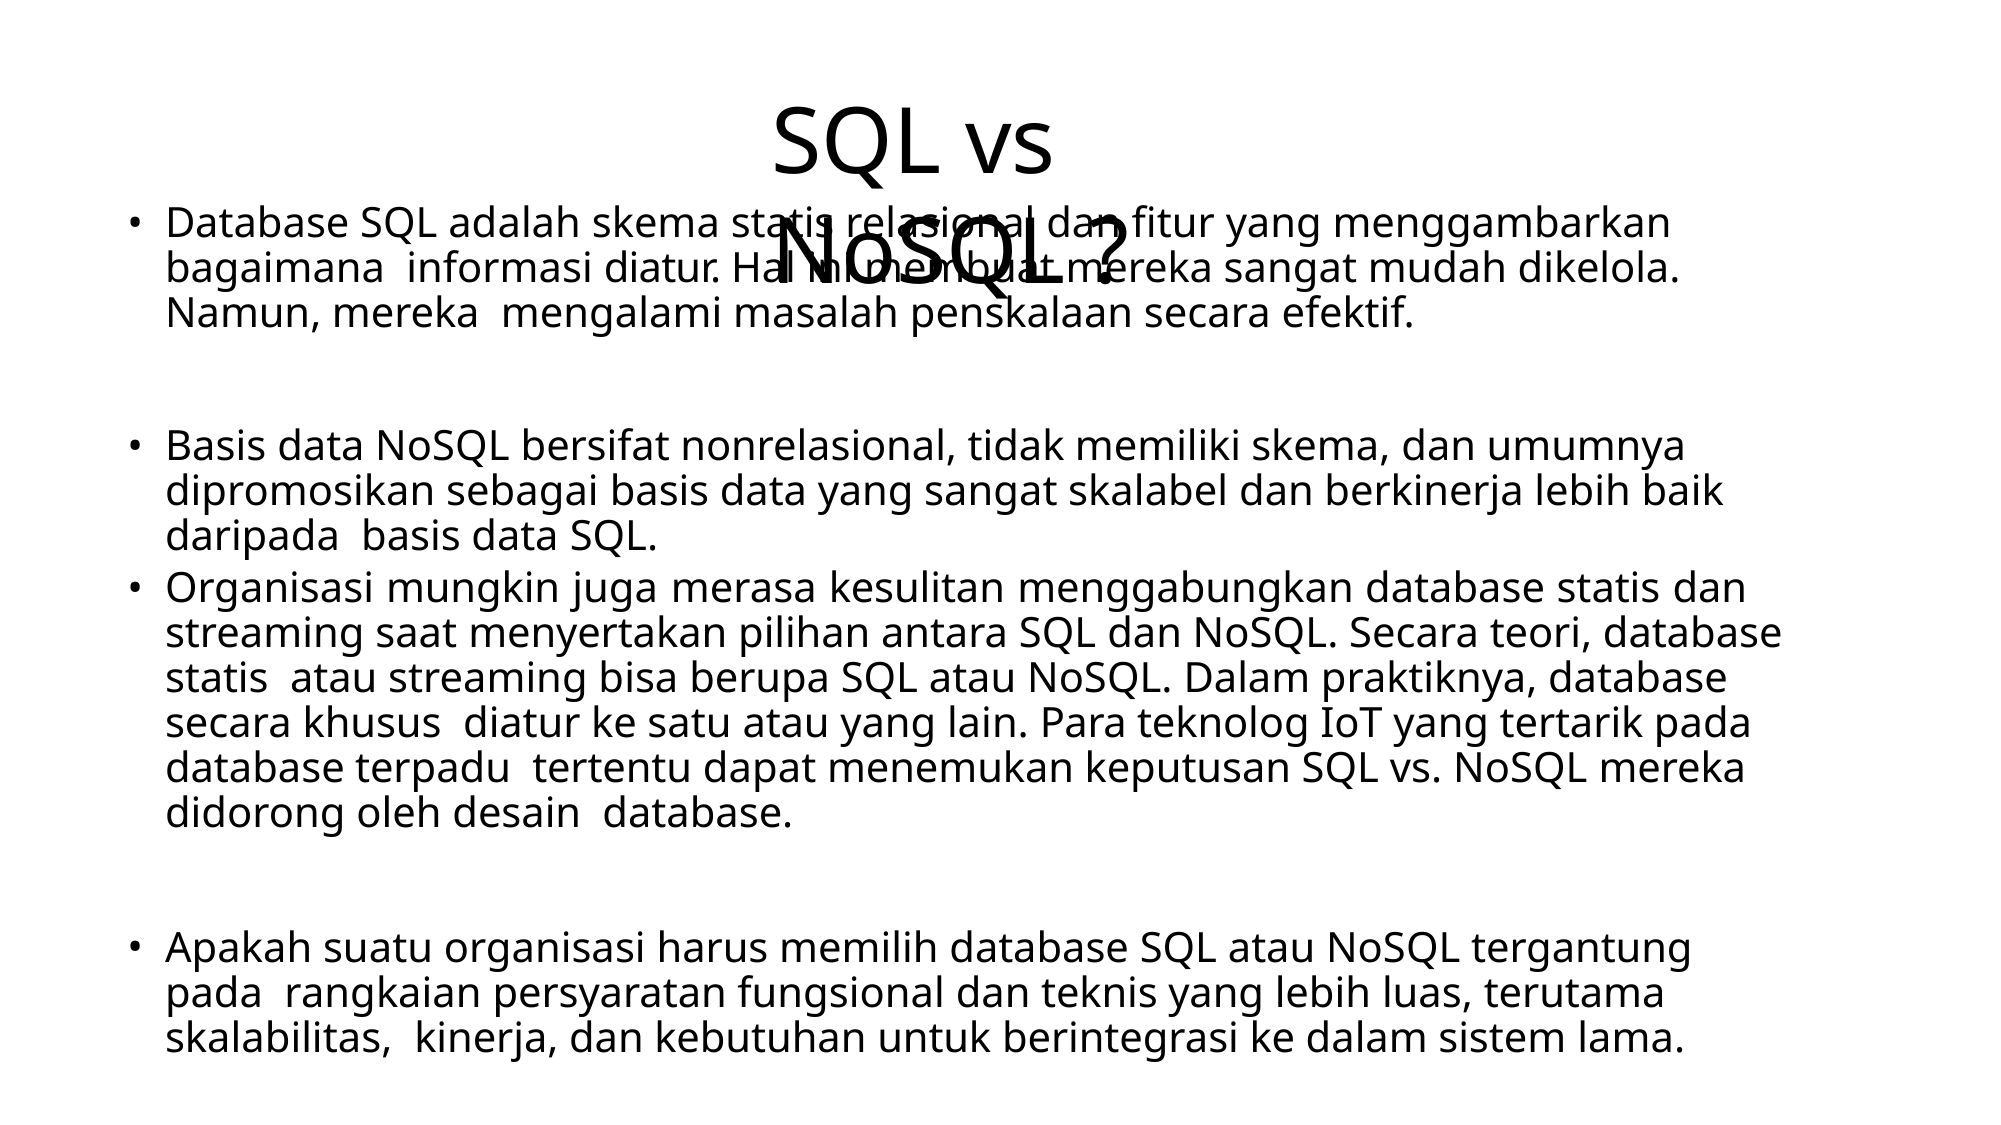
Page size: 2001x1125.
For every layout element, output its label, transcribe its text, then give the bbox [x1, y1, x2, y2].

text_box Database SQL adalah skema statis relasional dan fitur yang menggambarkan bagaimana informasi diatur. Hal ini membuat mereka sangat mudah dikelola. Namun, mereka mengalami masalah penskalaan secara efektif. Basis data NoSQL bersifat nonrelasional, tidak memiliki skema, dan umumnya dipromosikan sebagai basis data yang sangat skalabel dan berkinerja lebih baik daripada basis data SQL. Organisasi mungkin juga merasa kesulitan menggabungkan database statis dan streaming saat menyertakan pilihan antara SQL dan NoSQL. Secara teori, database statis atau streaming bisa berupa SQL atau NoSQL. Dalam praktiknya, database secara khusus diatur ke satu atau yang lain. Para teknolog IoT yang tertarik pada database terpadu tertentu dapat menemukan keputusan SQL vs. NoSQL mereka didorong oleh desain database. Apakah suatu organisasi harus memilih database SQL atau NoSQL tergantung pada rangkaian persyaratan fungsional dan teknis yang lebih luas, terutama skalabilitas, kinerja, dan kebutuhan untuk berintegrasi ke dalam sistem lama. [125, 193, 1821, 1125]
text_box SQL vs NoSQL ? [769, 79, 1425, 193]
